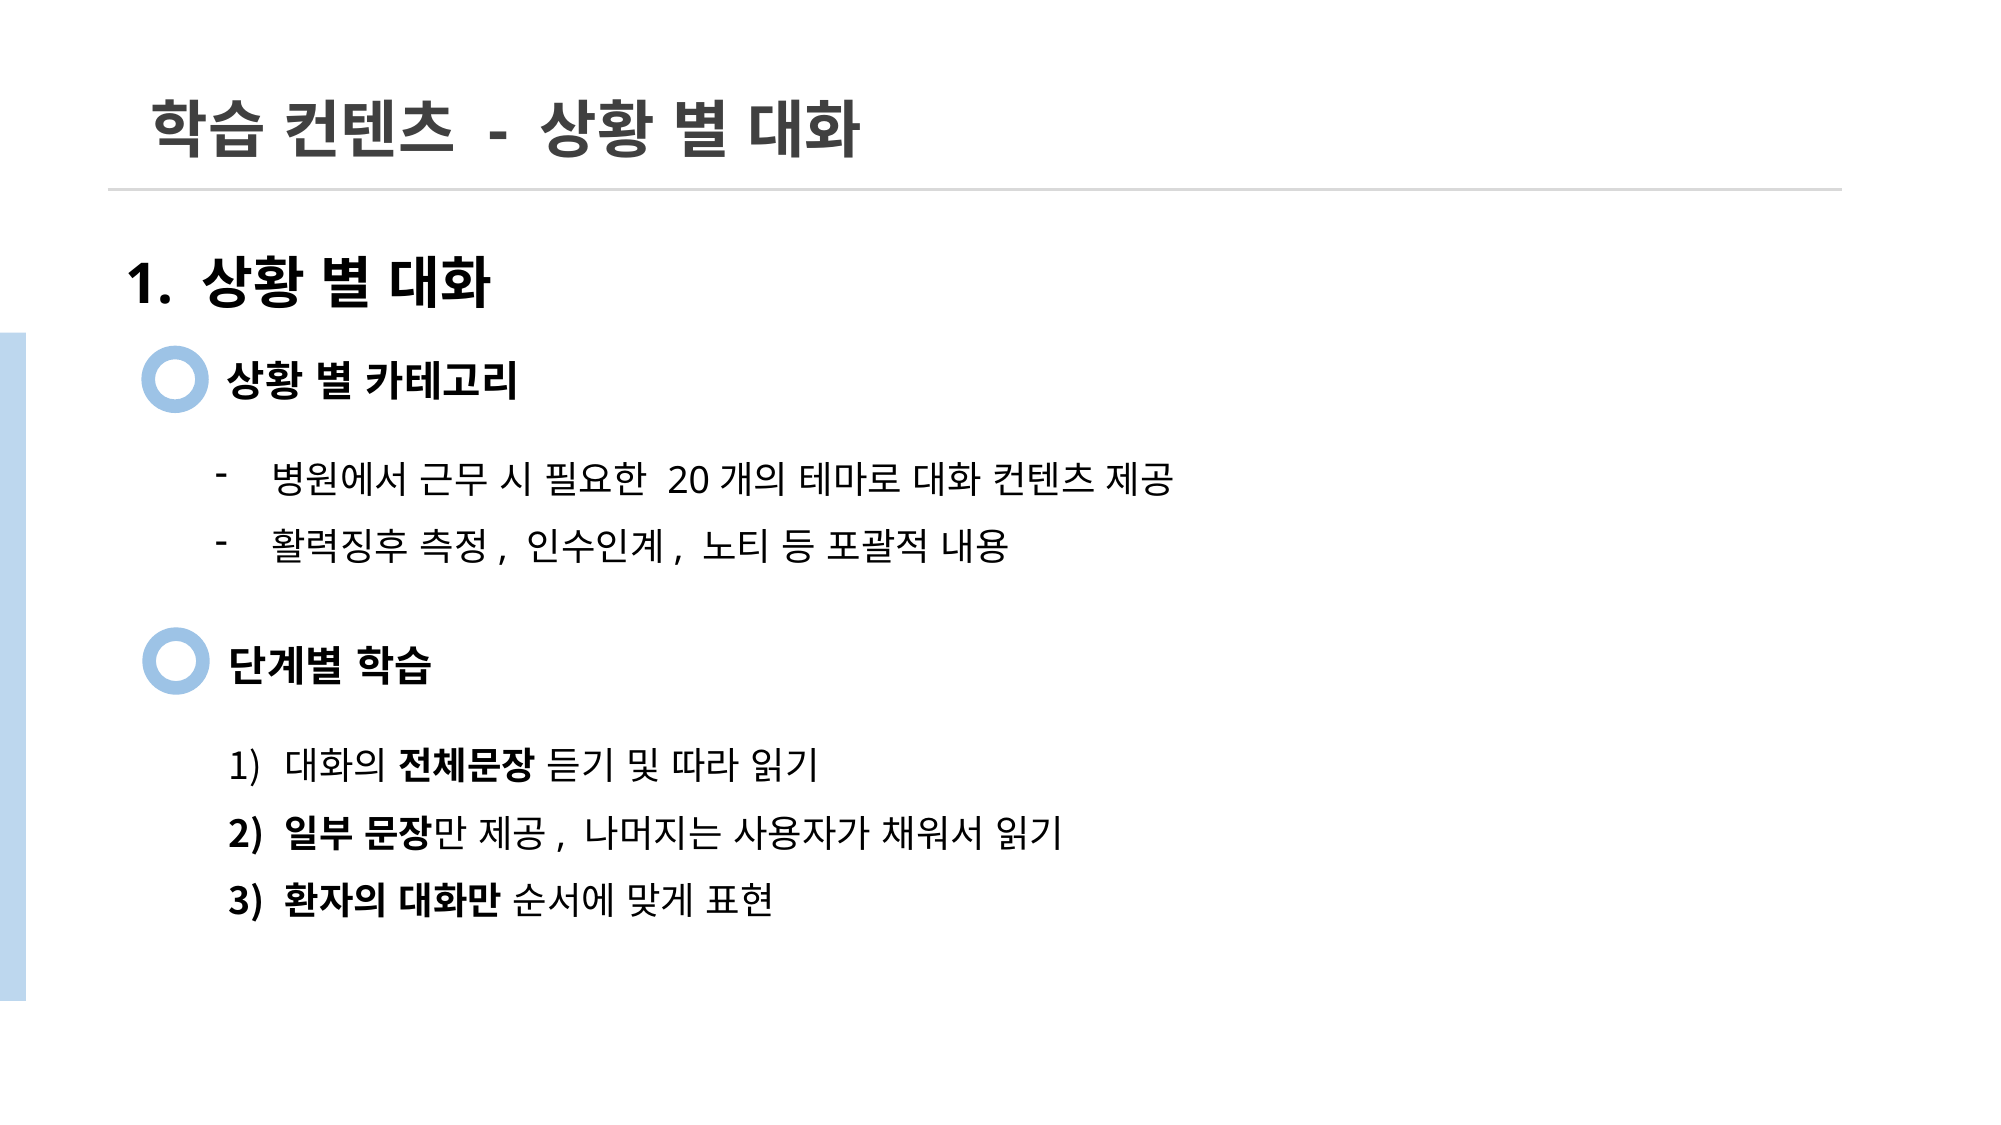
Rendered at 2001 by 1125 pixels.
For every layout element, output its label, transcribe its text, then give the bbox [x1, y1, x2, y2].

text_box 1. 상황 별 대화 [110, 239, 507, 323]
text_box 병원에서 근무 시 필요한 20개의 테마로 대화 컨텐츠 제공 활력징후 측정, 인수인계, 노티 등 포괄적 내용 [200, 425, 1682, 576]
text_box 단계별 학습 [214, 631, 508, 697]
text_box 대화의 전체문장 듣기 및 따라 읽기 일부 문장만 제공, 나머지는 사용자가 채워서 읽기 환자의 대화만 순서에 맞게 표현 [213, 712, 1695, 975]
text_box 상황 별 카테고리 [212, 347, 804, 413]
text_box [141, 626, 211, 696]
text_box [140, 344, 210, 415]
text_box [0, 332, 27, 1002]
text_box 학습 컨텐츠 - 상황 별 대화 [135, 83, 877, 173]
